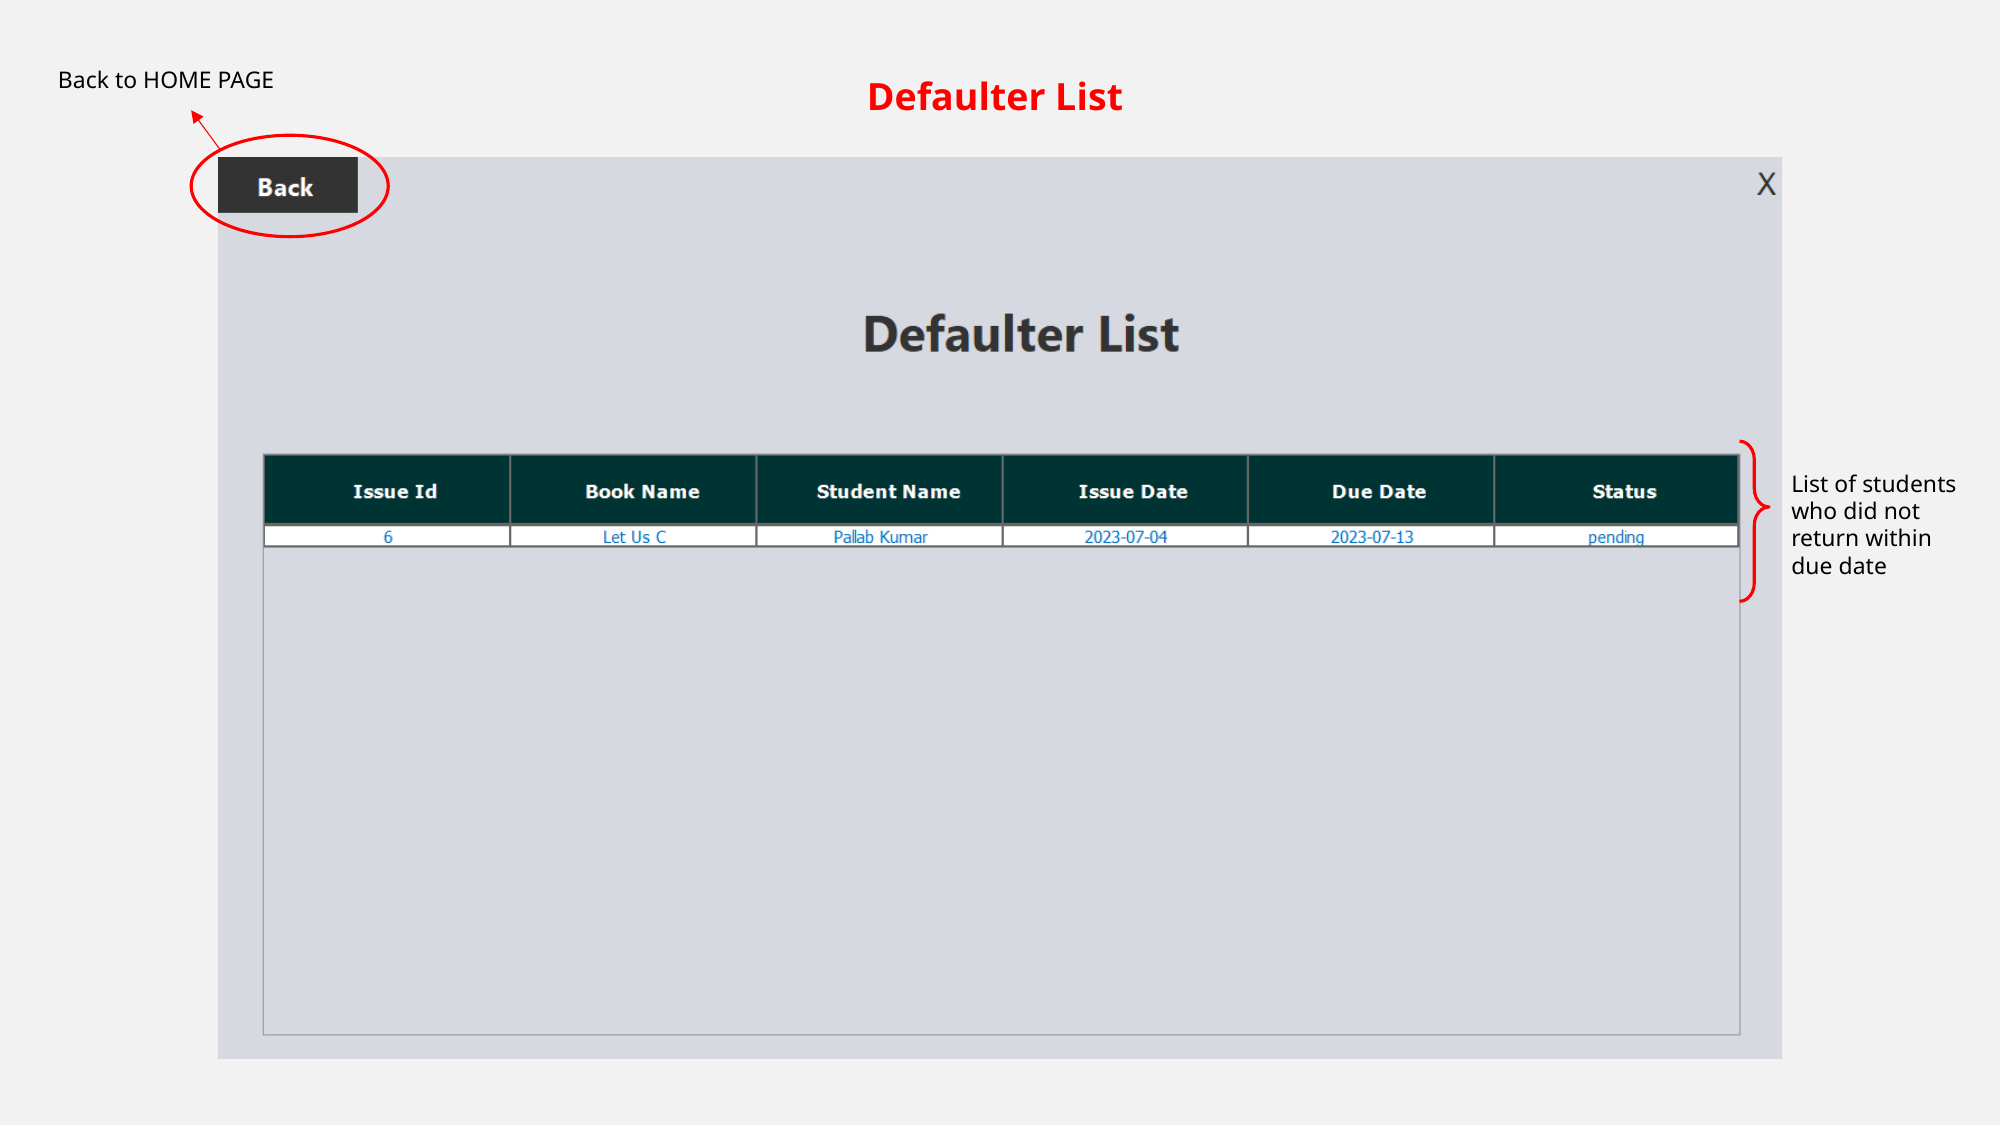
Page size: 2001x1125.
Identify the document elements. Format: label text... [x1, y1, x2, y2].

text_box [190, 134, 373, 222]
text_box Defaulter List [852, 65, 1148, 125]
text_box List of students who did not return within due date [1782, 461, 1989, 587]
picture [218, 157, 1782, 1059]
text_box Back to HOME PAGE [42, 57, 291, 102]
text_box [191, 110, 221, 150]
